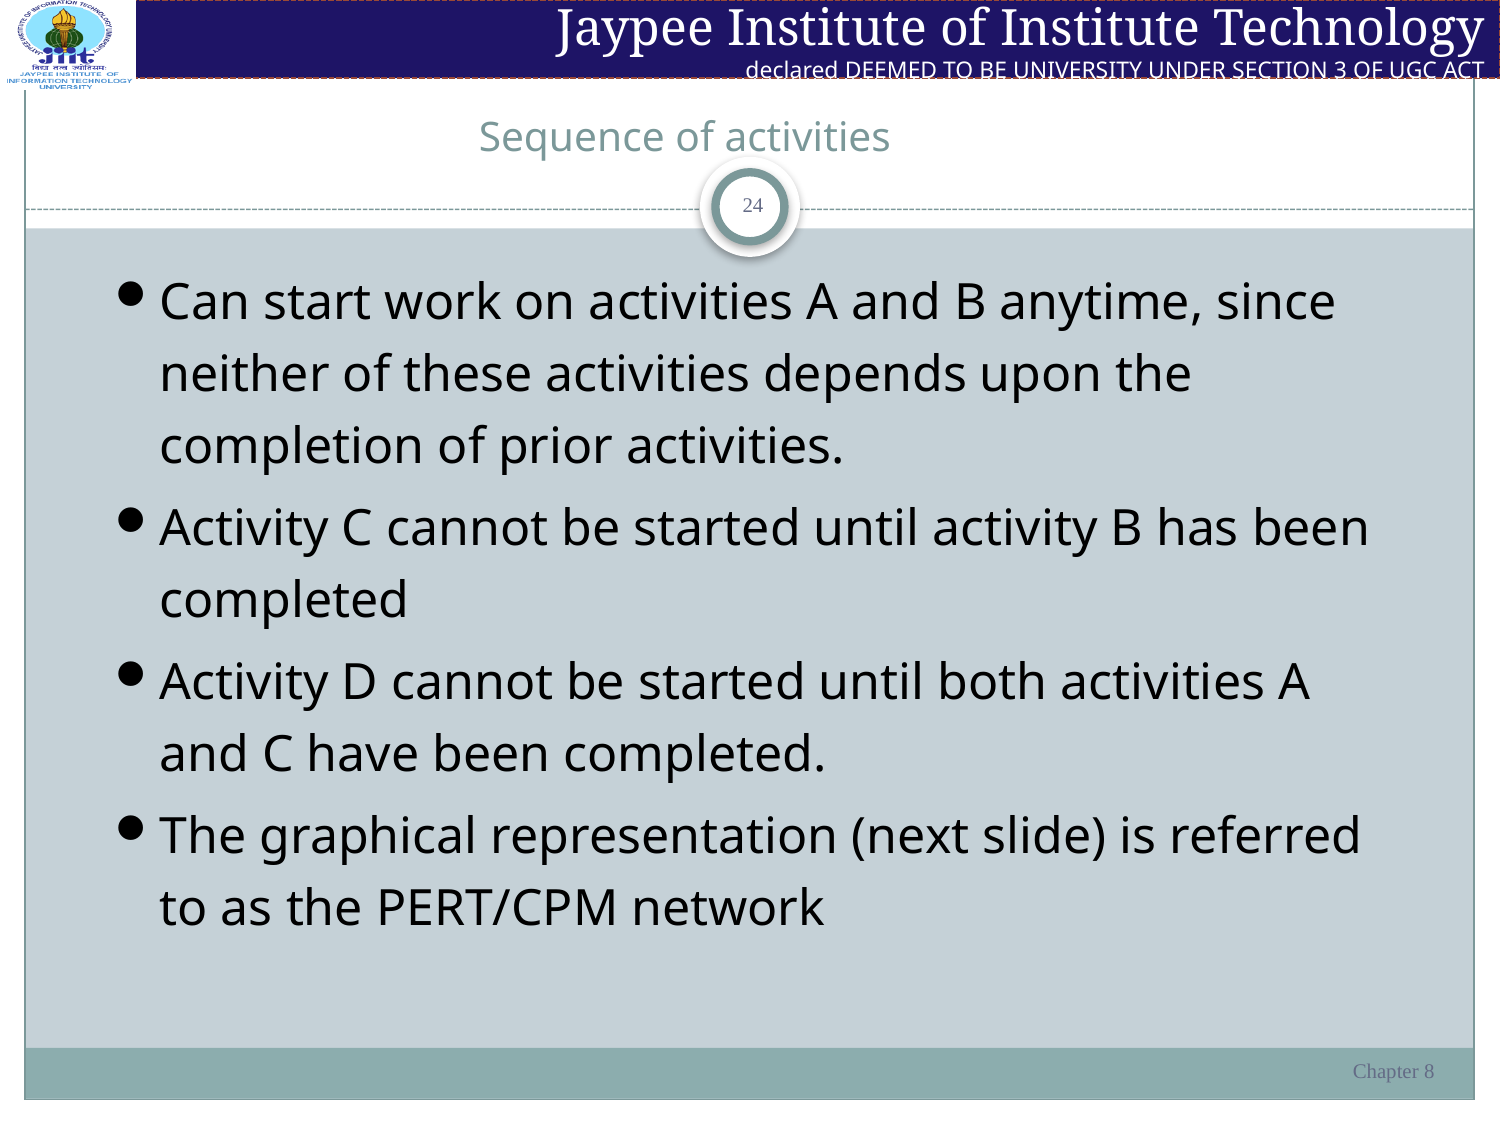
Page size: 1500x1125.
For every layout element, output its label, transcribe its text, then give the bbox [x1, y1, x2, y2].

picture [0, 0, 136, 90]
list Can start work on activities A and B anytime, since neither of these activities depends upon the completion of prior activities. Activity C cannot be started until activity B has been completed Activity D cannot be started until both activities A and C have been completed. The graphical representation (next slide) is referred to as the PERT/CPM network [99, 249, 1400, 1038]
slide_number Chapter 8 [950, 1050, 1450, 1111]
slide_number 24 [715, 168, 791, 241]
title Sequence of activities [41, 54, 1329, 168]
